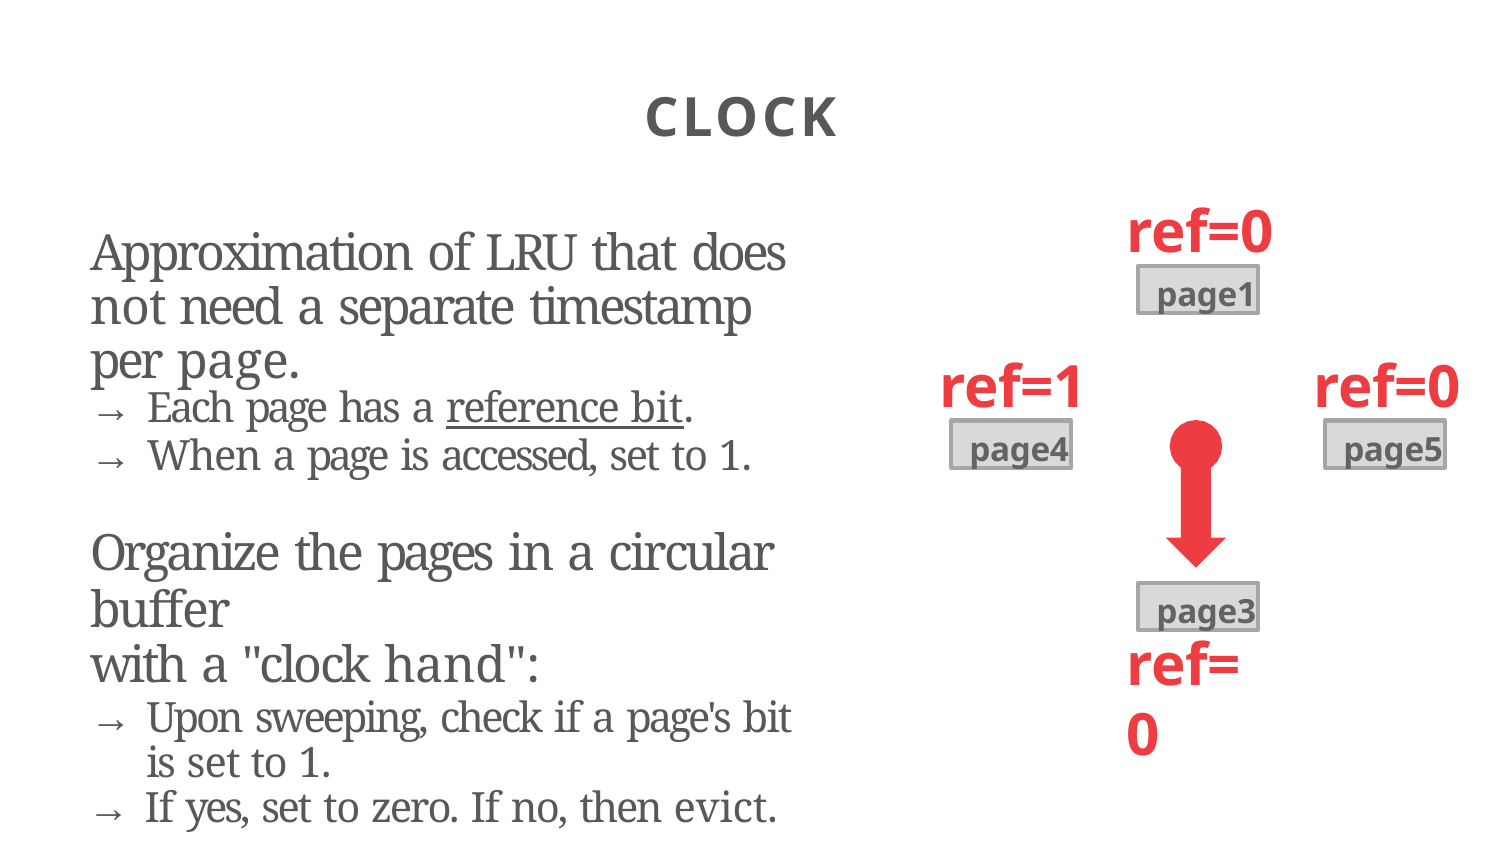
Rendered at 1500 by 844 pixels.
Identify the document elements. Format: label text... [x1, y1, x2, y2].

text_box CLOCK [642, 79, 852, 148]
text_box [1165, 420, 1226, 568]
text_box page4 [951, 420, 1072, 468]
text_box Approximation of LRU that does not need a separate timestamp per page. → Each page has a reference bit. → When a page is accessed, set to 1. Organize the pages in a circular buffer with a "clock hand": → Upon sweeping, check if a page's bit is set to 1. → If yes, set to zero. If no, then evict. [87, 217, 835, 831]
text_box page5 [1325, 420, 1446, 468]
text_box ref=1 [937, 346, 1088, 419]
text_box ref=0 [1123, 192, 1274, 265]
text_box page1 [1138, 266, 1258, 313]
text_box page3 [1138, 582, 1258, 625]
text_box ref=0 [1123, 625, 1274, 768]
text_box ref=0 [1310, 347, 1461, 419]
